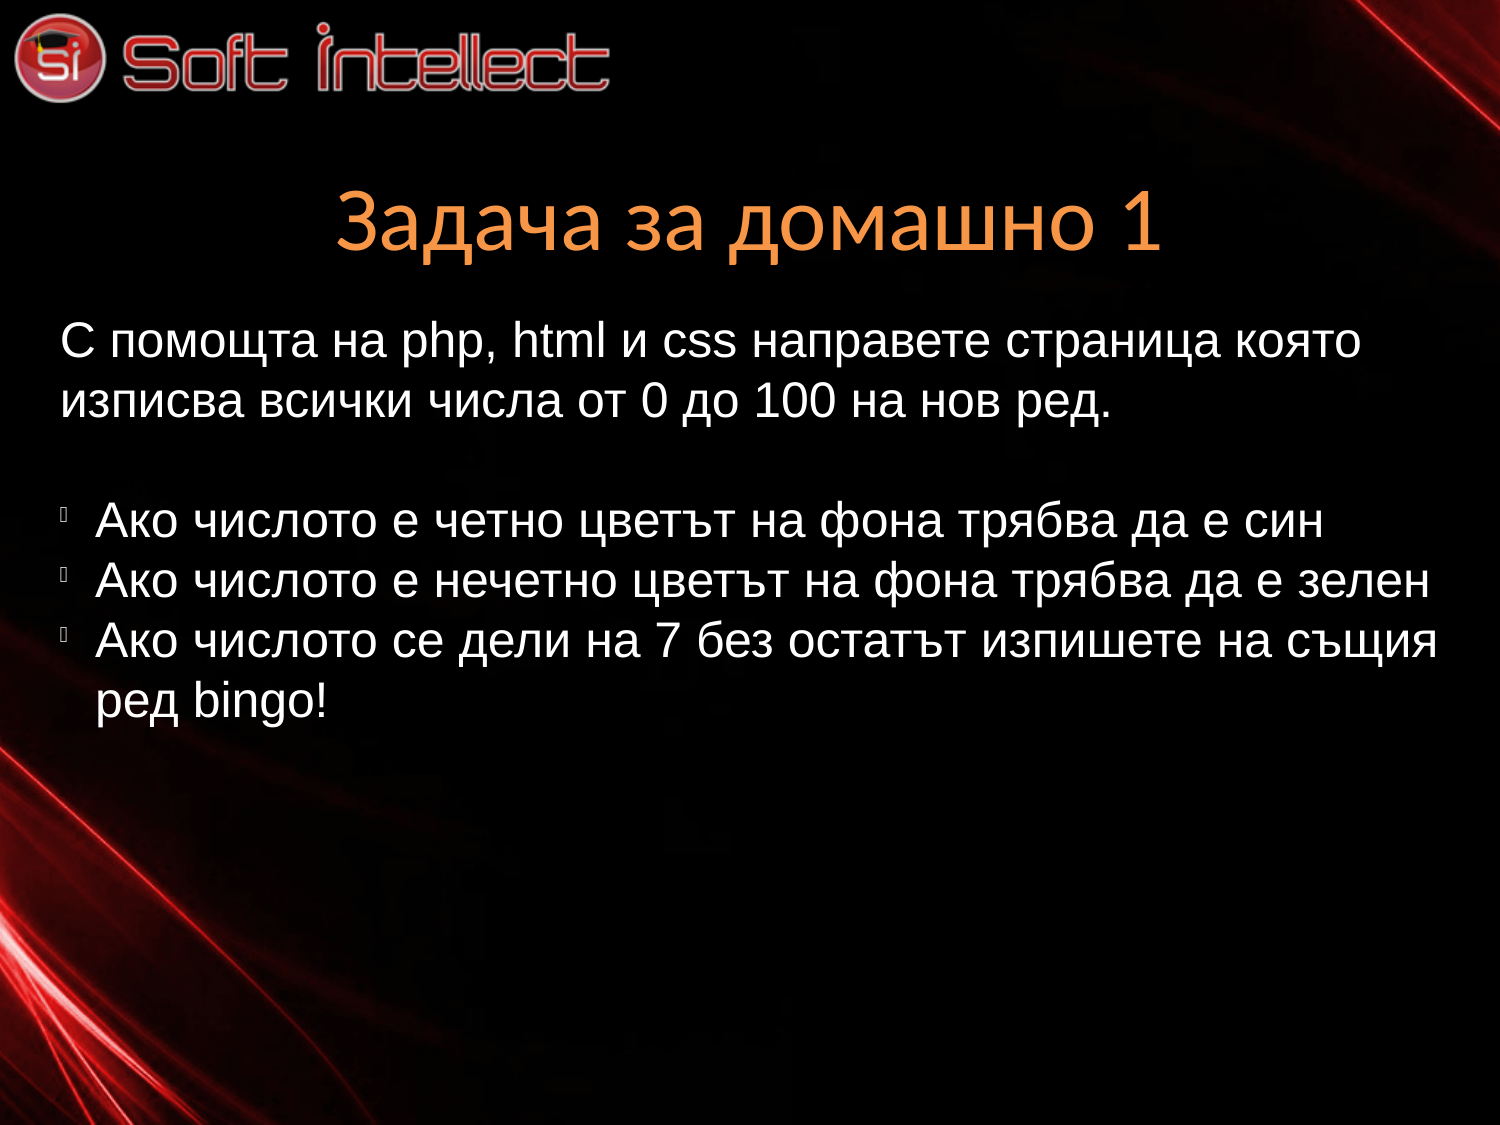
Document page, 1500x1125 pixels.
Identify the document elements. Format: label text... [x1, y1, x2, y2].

picture [0, 0, 1500, 1125]
text_box Задача за домашно 1 [75, 120, 1425, 299]
text_box [96, 540, 1346, 1054]
text_box С помощта на php, html и css направете страница която изписва всички числа от 0 до 100 на нов ред. Ако числото е четно цветът на фона трябва да е син Ако числото е нечетно цветът на фона трябва да е зелен Ако числото се дели на 7 без остатът изпишете на същия ред bingo! [45, 299, 1455, 540]
